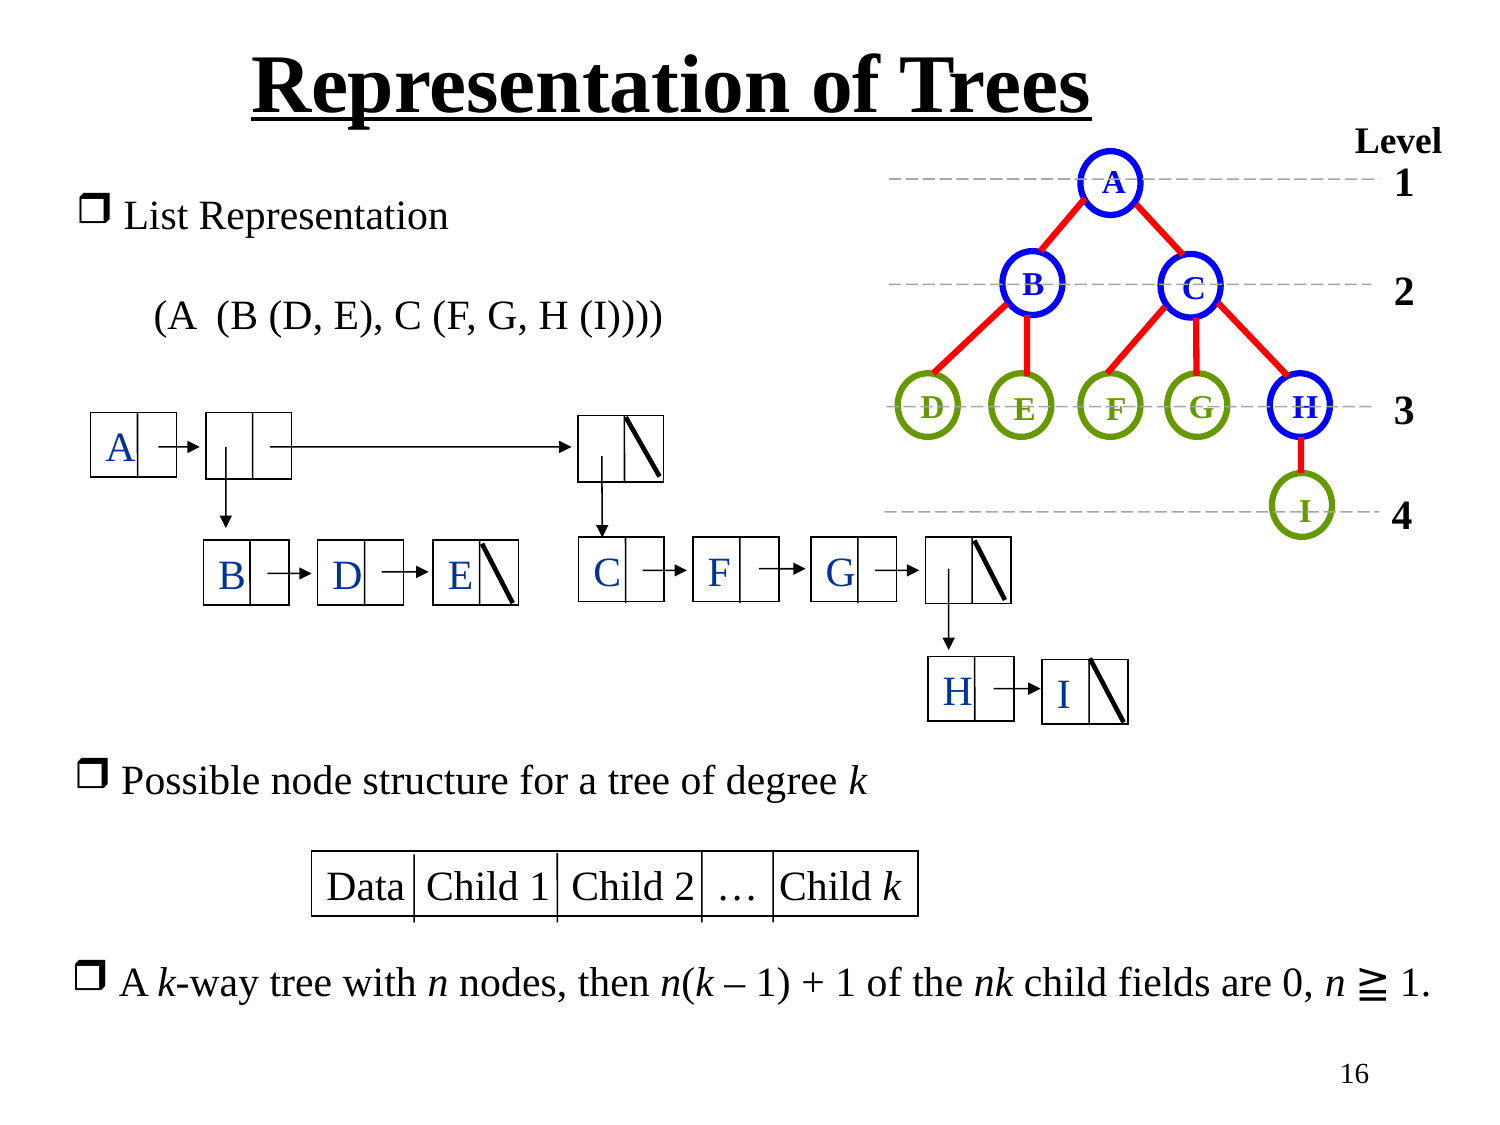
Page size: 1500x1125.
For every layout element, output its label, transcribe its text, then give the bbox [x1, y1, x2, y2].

text_box A k-way tree with n nodes, then n(k – 1) + 1 of the nk child fields are 0, n ≧ 1. [56, 947, 1500, 1013]
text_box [90, 412, 1129, 727]
text_box Possible node structure for a tree of degree k [59, 745, 1182, 811]
slide_number 16 [1071, 1046, 1385, 1123]
text_box List Representation (A (B (D, E), C (F, G, H (I)))) [61, 180, 785, 346]
text_box Representation of Trees [236, 21, 1107, 137]
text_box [884, 108, 1448, 538]
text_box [311, 849, 919, 923]
